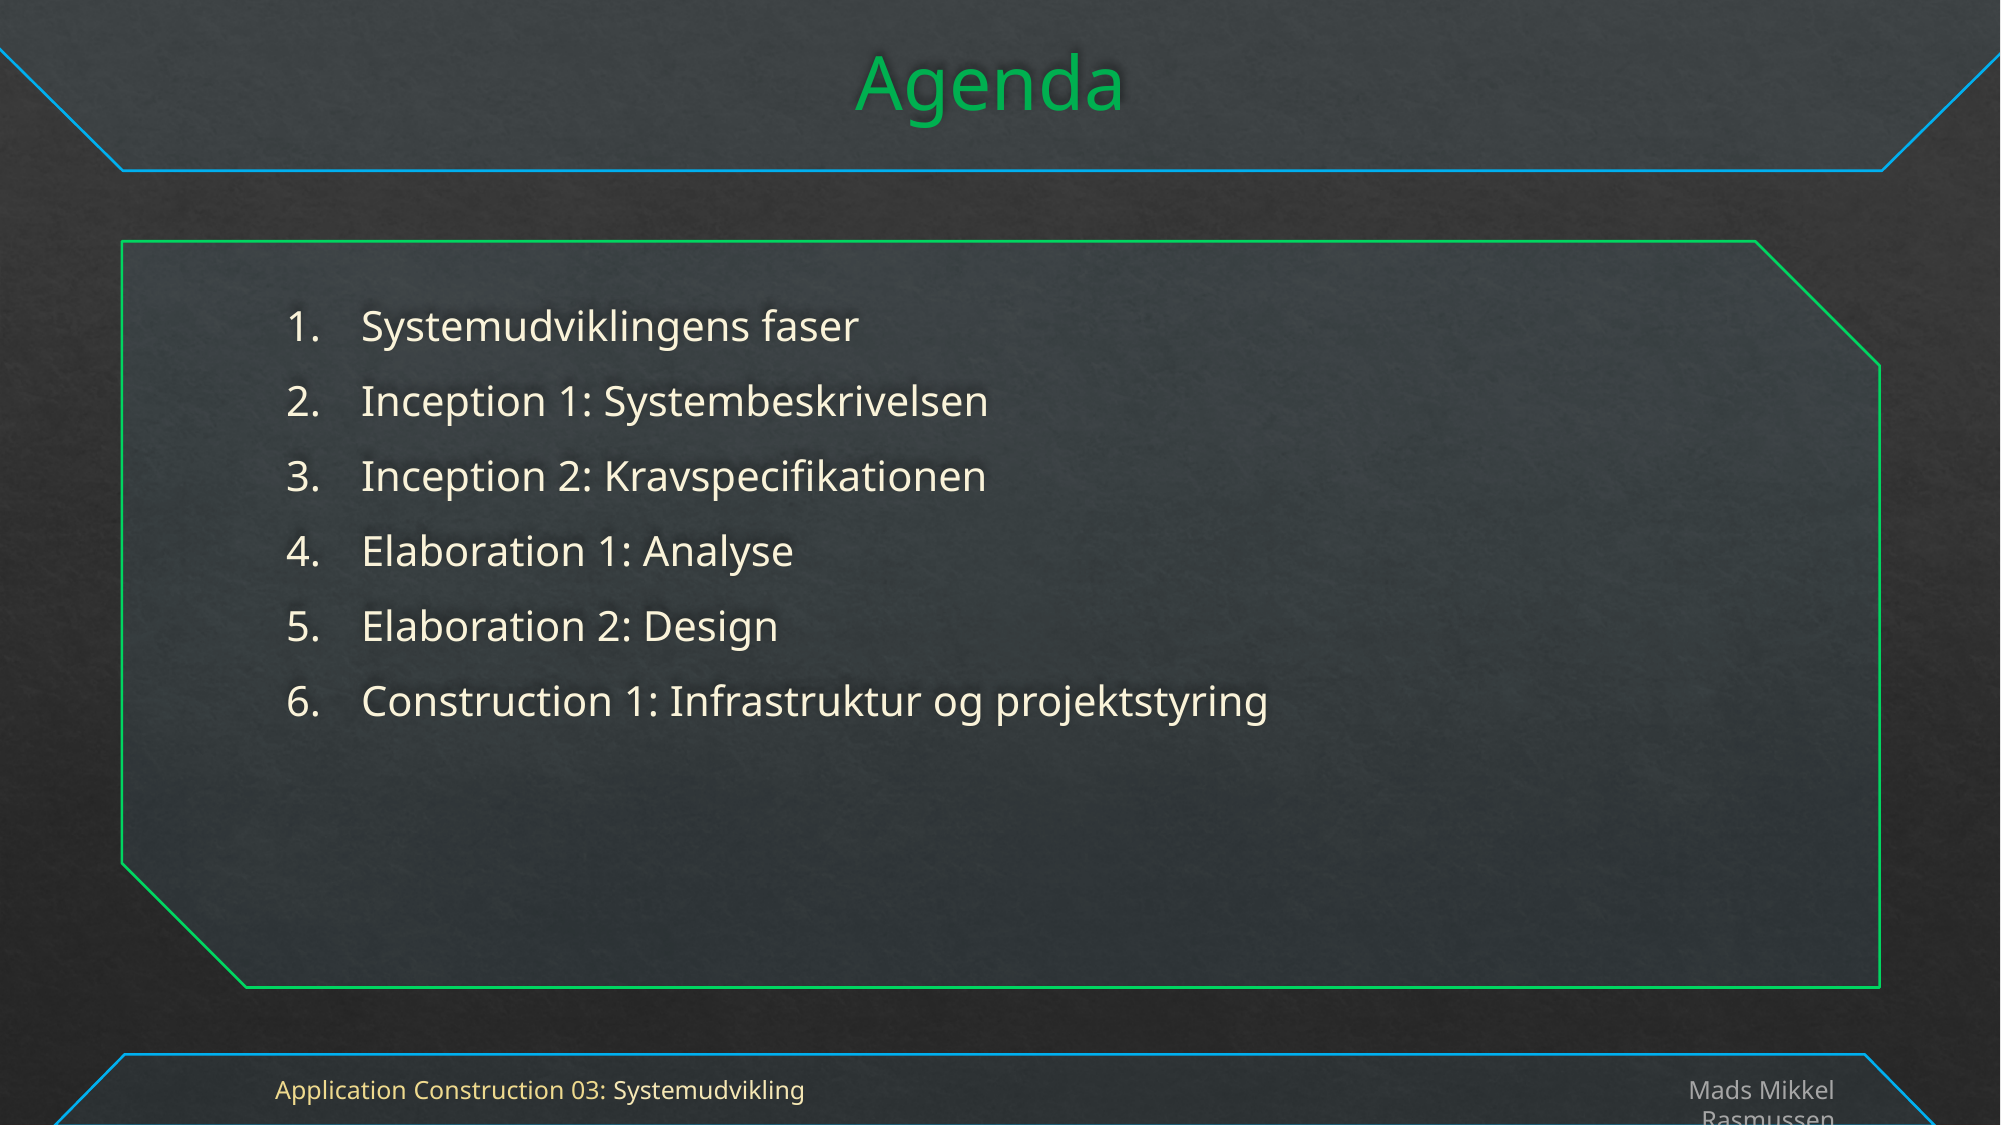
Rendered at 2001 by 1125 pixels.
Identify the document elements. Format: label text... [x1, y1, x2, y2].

text_box Application Construction 03: Systemudvikling [260, 1067, 1526, 1113]
text_box [53, 1053, 1937, 1125]
text_box [120, 239, 1881, 989]
text_box [0, 0, 2000, 173]
text_box Systemudviklingens faser Inception 1: Systembeskrivelsen Inception 2: Kravspecifikationen Elaboration 1: Analyse Elaboration 2: Design Construction 1: Infrastruktur og projektstyring [271, 267, 1729, 958]
text_box Mads Mikkel Rasmussen [1547, 1067, 1851, 1125]
title Agenda [131, 23, 1851, 138]
